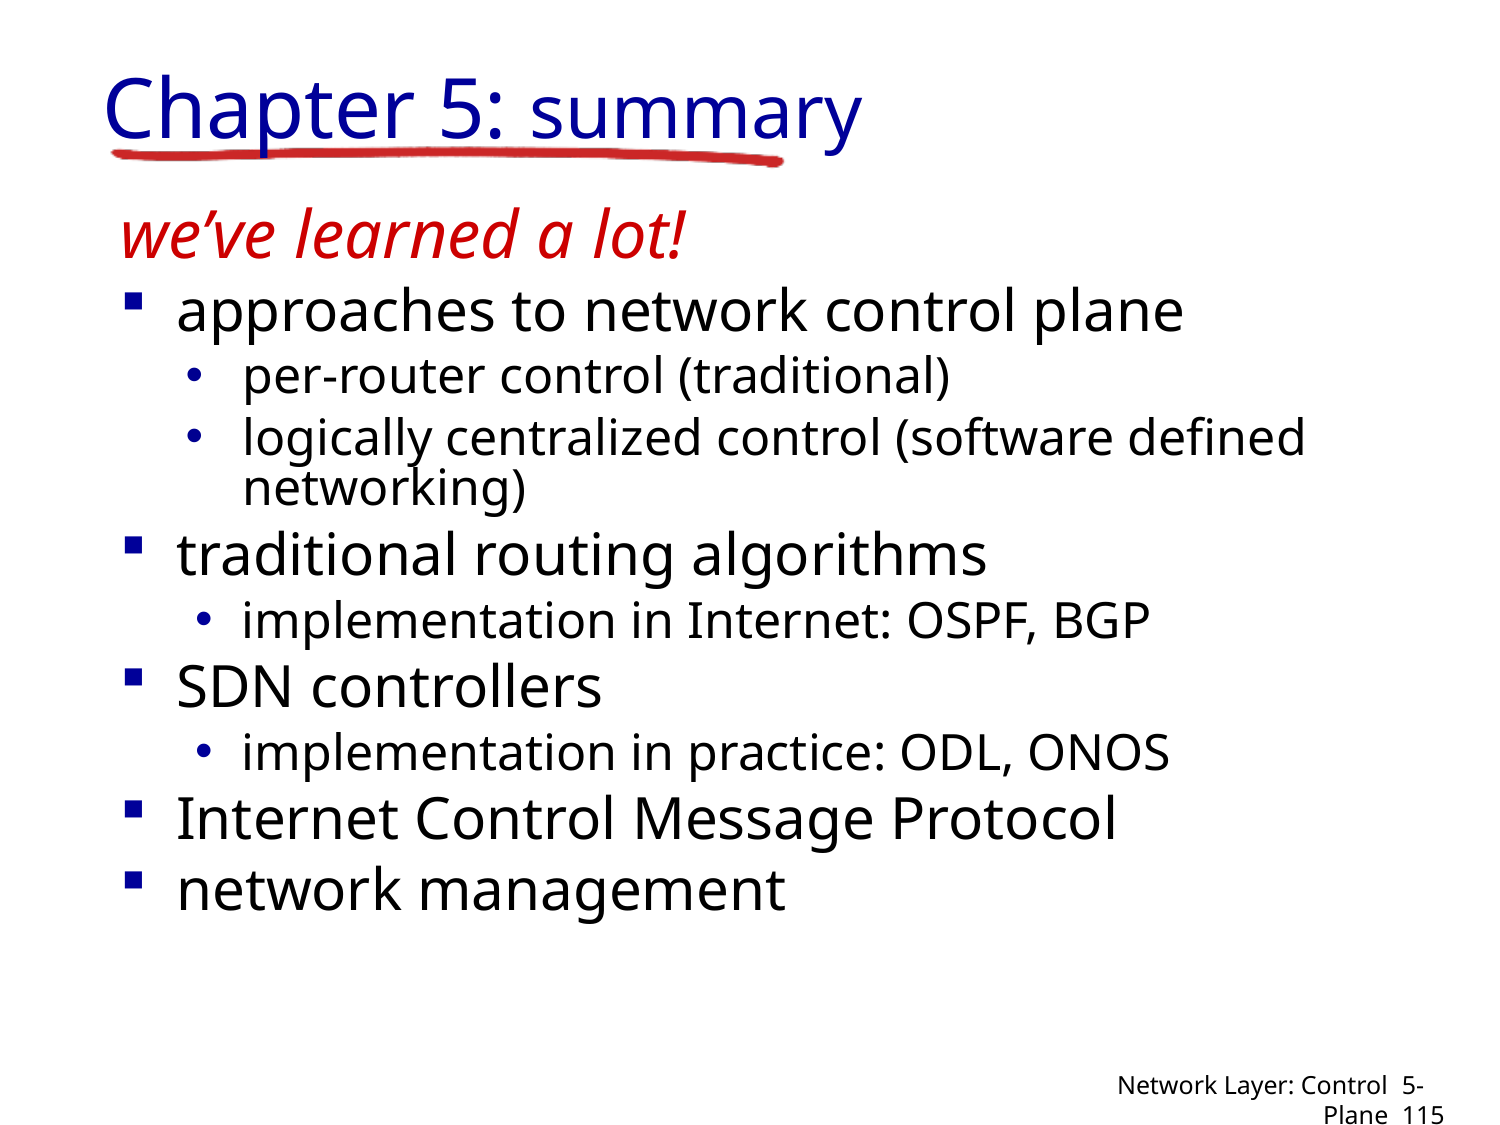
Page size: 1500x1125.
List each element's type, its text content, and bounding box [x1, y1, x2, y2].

title Chapter 5: summary [87, 11, 1363, 199]
list we’ve learned a lot! approaches to network control plane per-router control (traditional) logically centralized control (software defined networking) traditional routing algorithms implementation in Internet: OSPF, BGP SDN controllers implementation in practice: ODL, ONOS Internet Control Message Protocol network management [105, 196, 1500, 801]
footer Network Layer: Control Plane [1045, 1062, 1404, 1102]
slide_number 5-115 [1387, 1062, 1478, 1107]
picture [108, 141, 792, 174]
